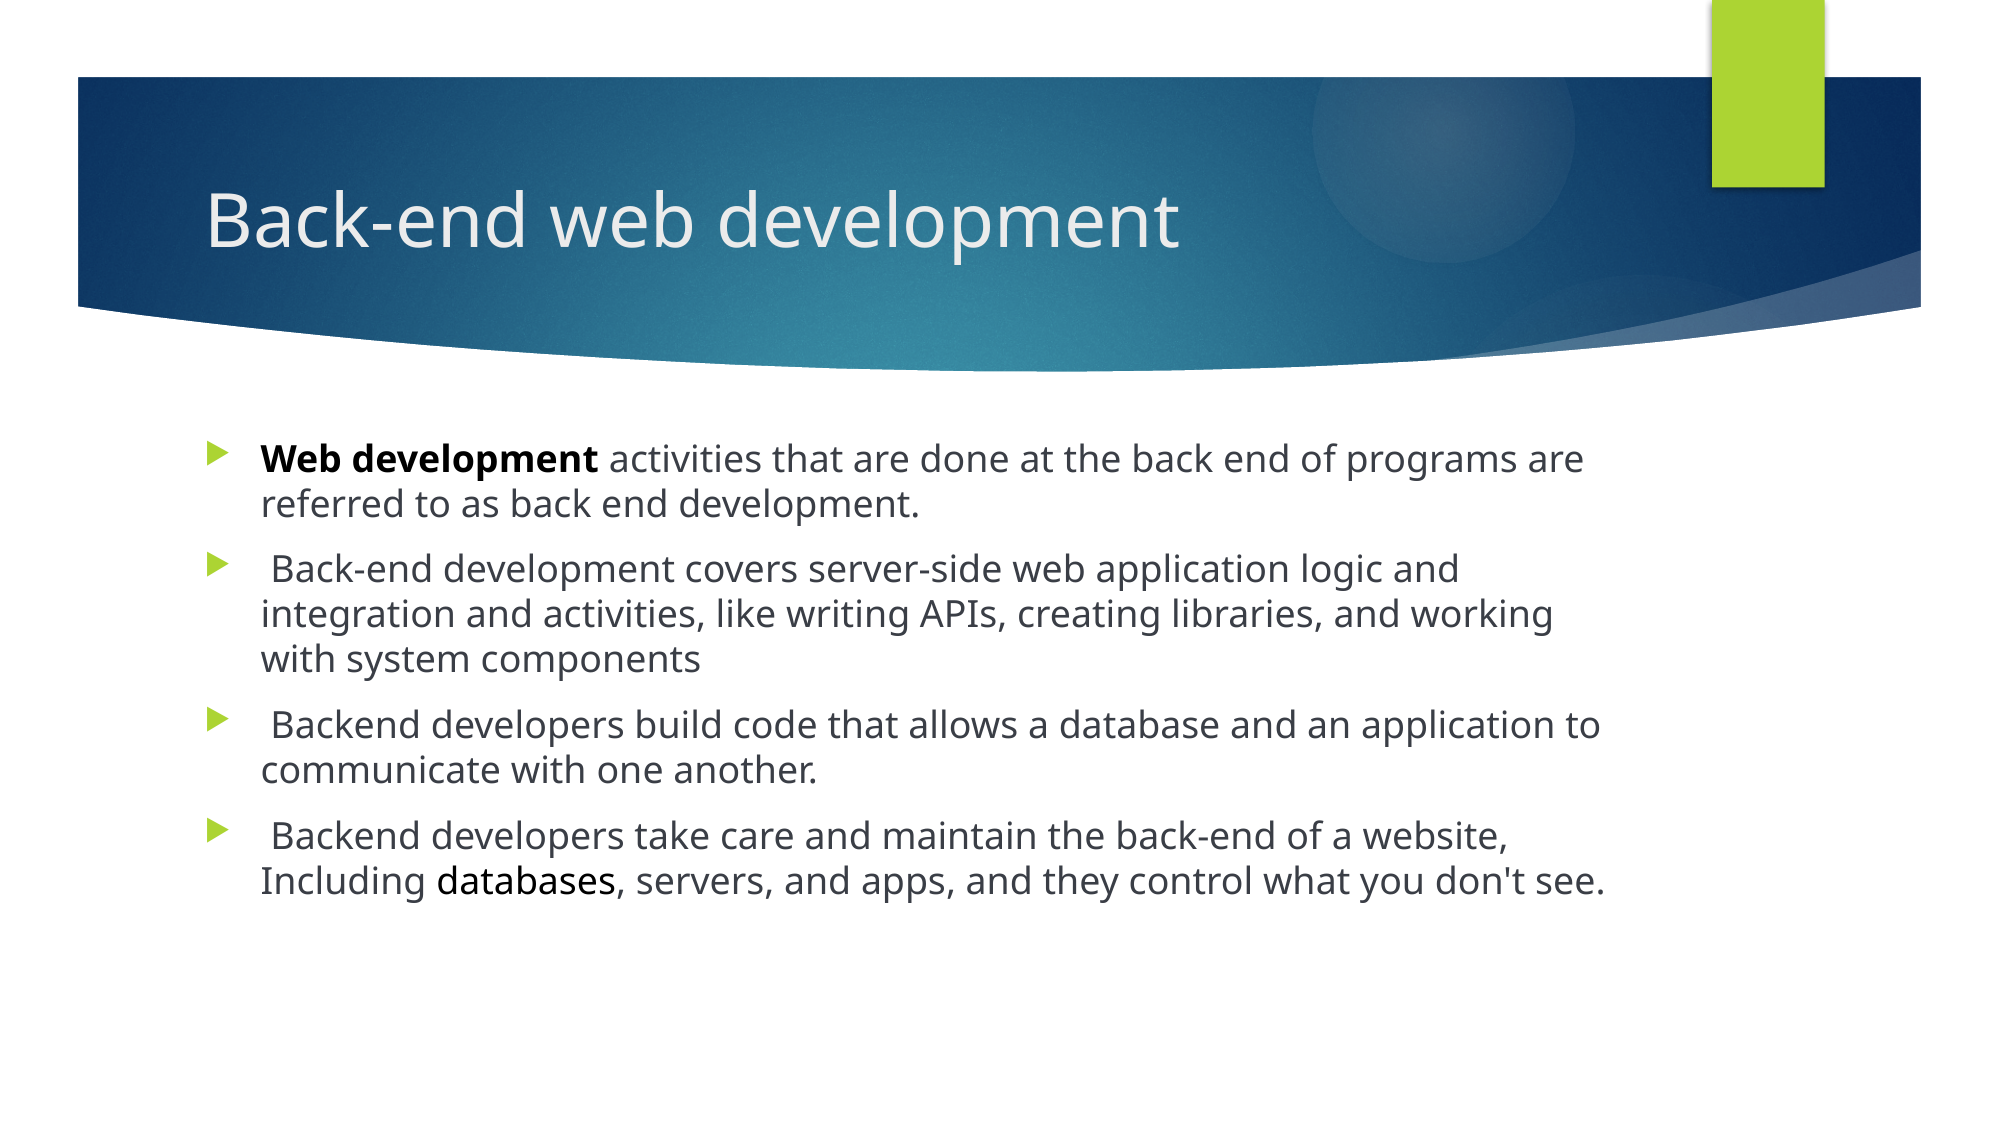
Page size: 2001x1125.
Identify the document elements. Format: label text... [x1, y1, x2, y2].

list Web development activities that are done at the back end of programs are referred to as back end development. Back-end development covers server-side web application logic and integration and activities, like writing APIs, creating libraries, and working with system components Backend developers build code that allows a database and an application to communicate with one another. Backend developers take care and maintain the back-end of a website, Including databases, servers, and apps, and they control what you don't see. [189, 427, 1627, 988]
title Back-end web development [189, 159, 1627, 276]
